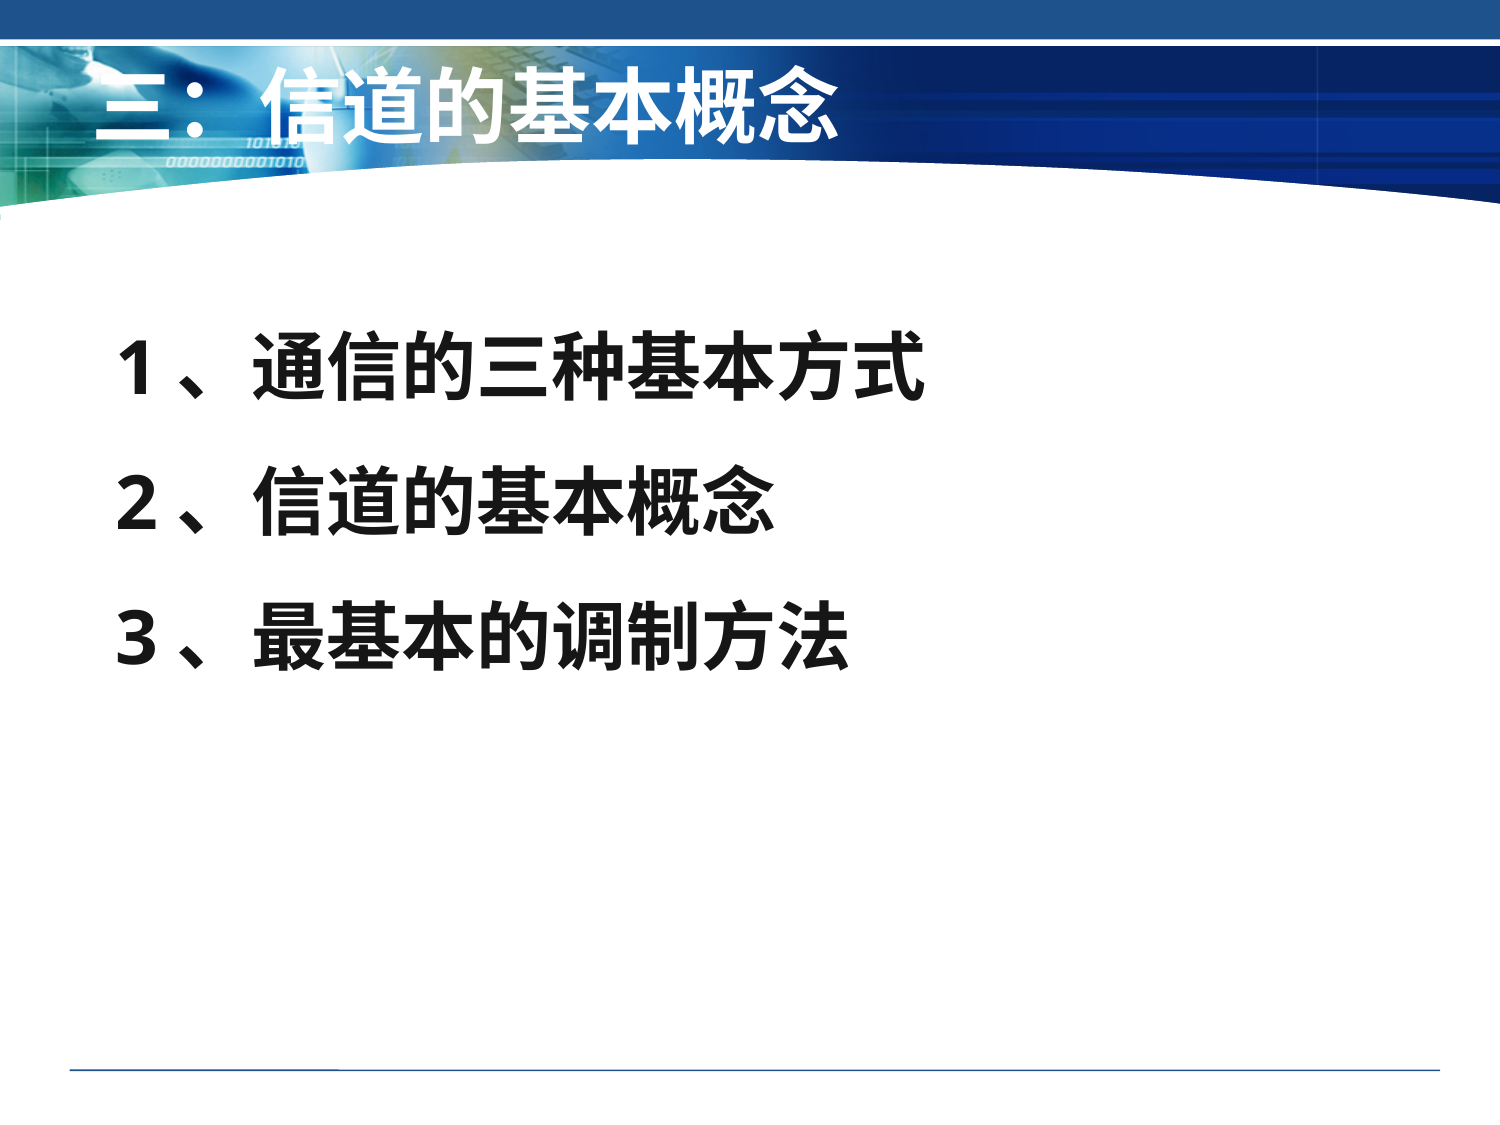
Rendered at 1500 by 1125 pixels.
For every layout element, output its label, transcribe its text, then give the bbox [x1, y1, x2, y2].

title 三：信道的基本概念 [76, 54, 1365, 155]
picture [0, 46, 1500, 206]
list 1、通信的三种基本方式 2、信道的基本概念 3、最基本的调制方法 [100, 266, 1451, 1010]
